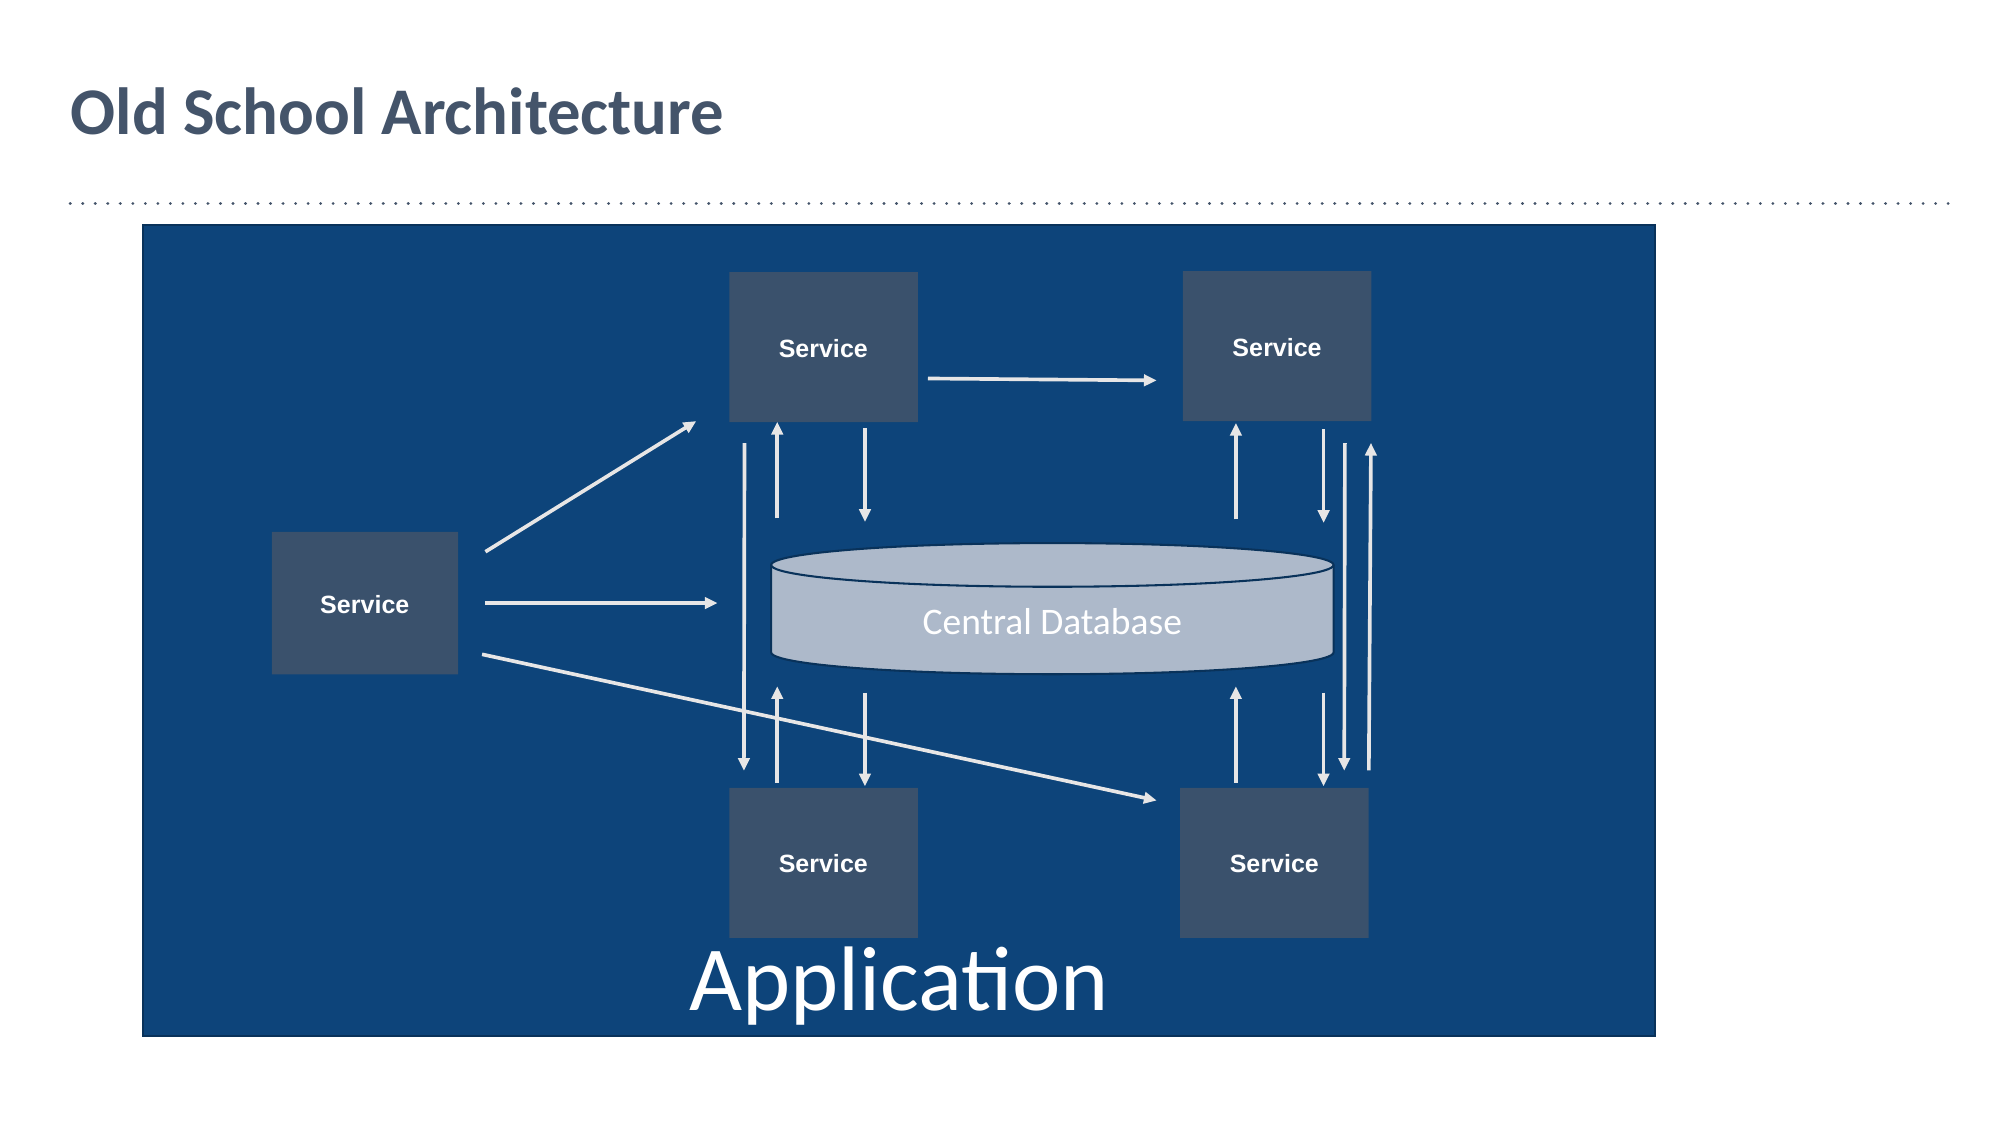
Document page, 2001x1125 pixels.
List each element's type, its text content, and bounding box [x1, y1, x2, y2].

list Old School Architecture [55, 52, 1957, 174]
list [55, 225, 1958, 938]
text_box Application [142, 938, 1656, 1037]
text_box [271, 271, 1372, 938]
